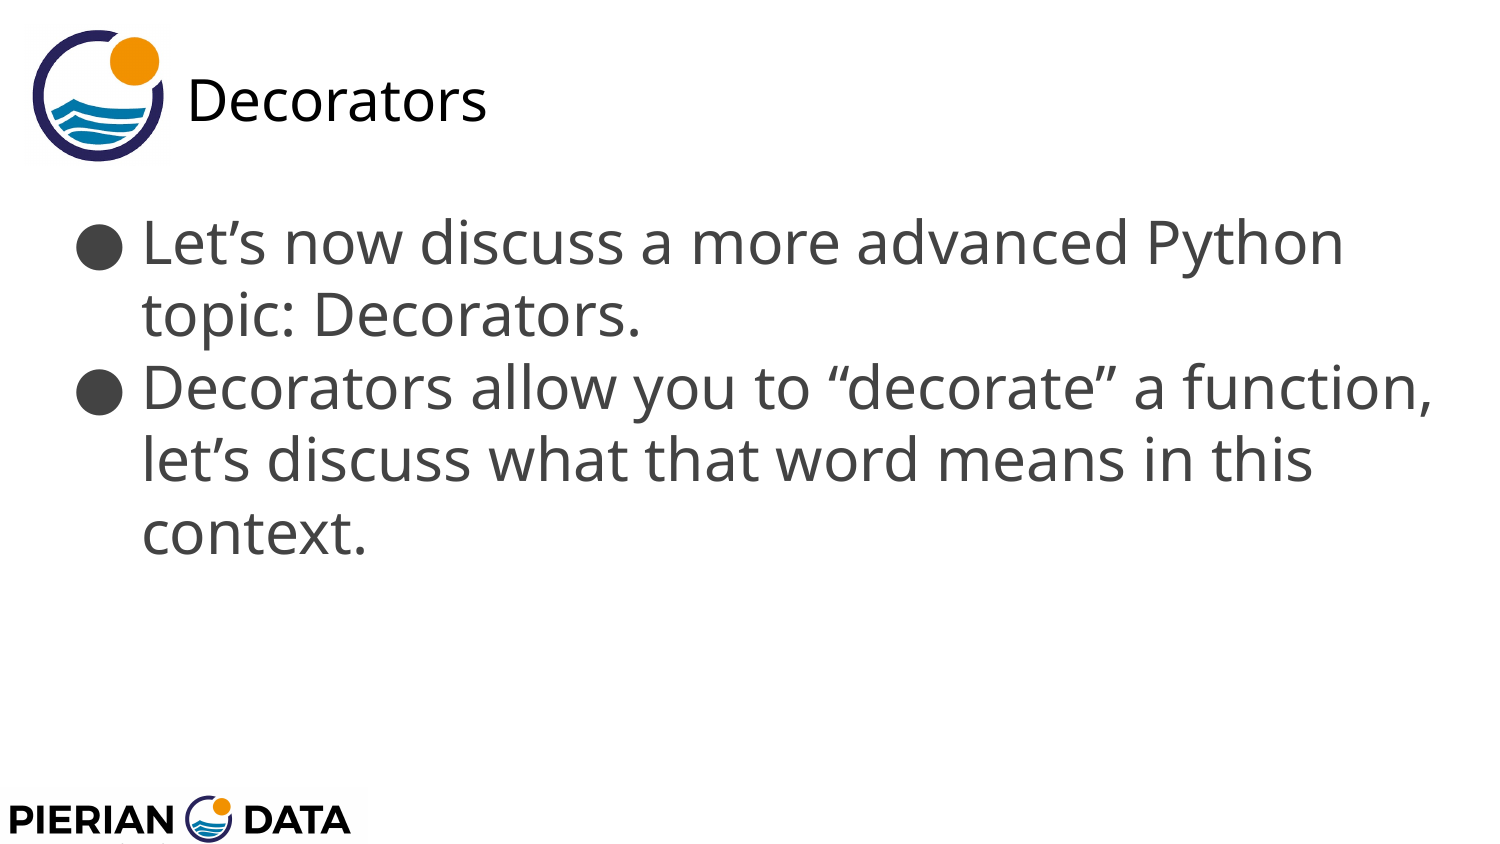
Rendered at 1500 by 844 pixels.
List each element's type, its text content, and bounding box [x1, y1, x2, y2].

list Let’s now discuss a more advanced Python topic: Decorators. Decorators allow you to “decorate” a function, let’s discuss what that word means in this context. [51, 189, 1476, 750]
title Decorators [176, 48, 1449, 143]
picture [24, 24, 172, 167]
picture [0, 787, 368, 844]
